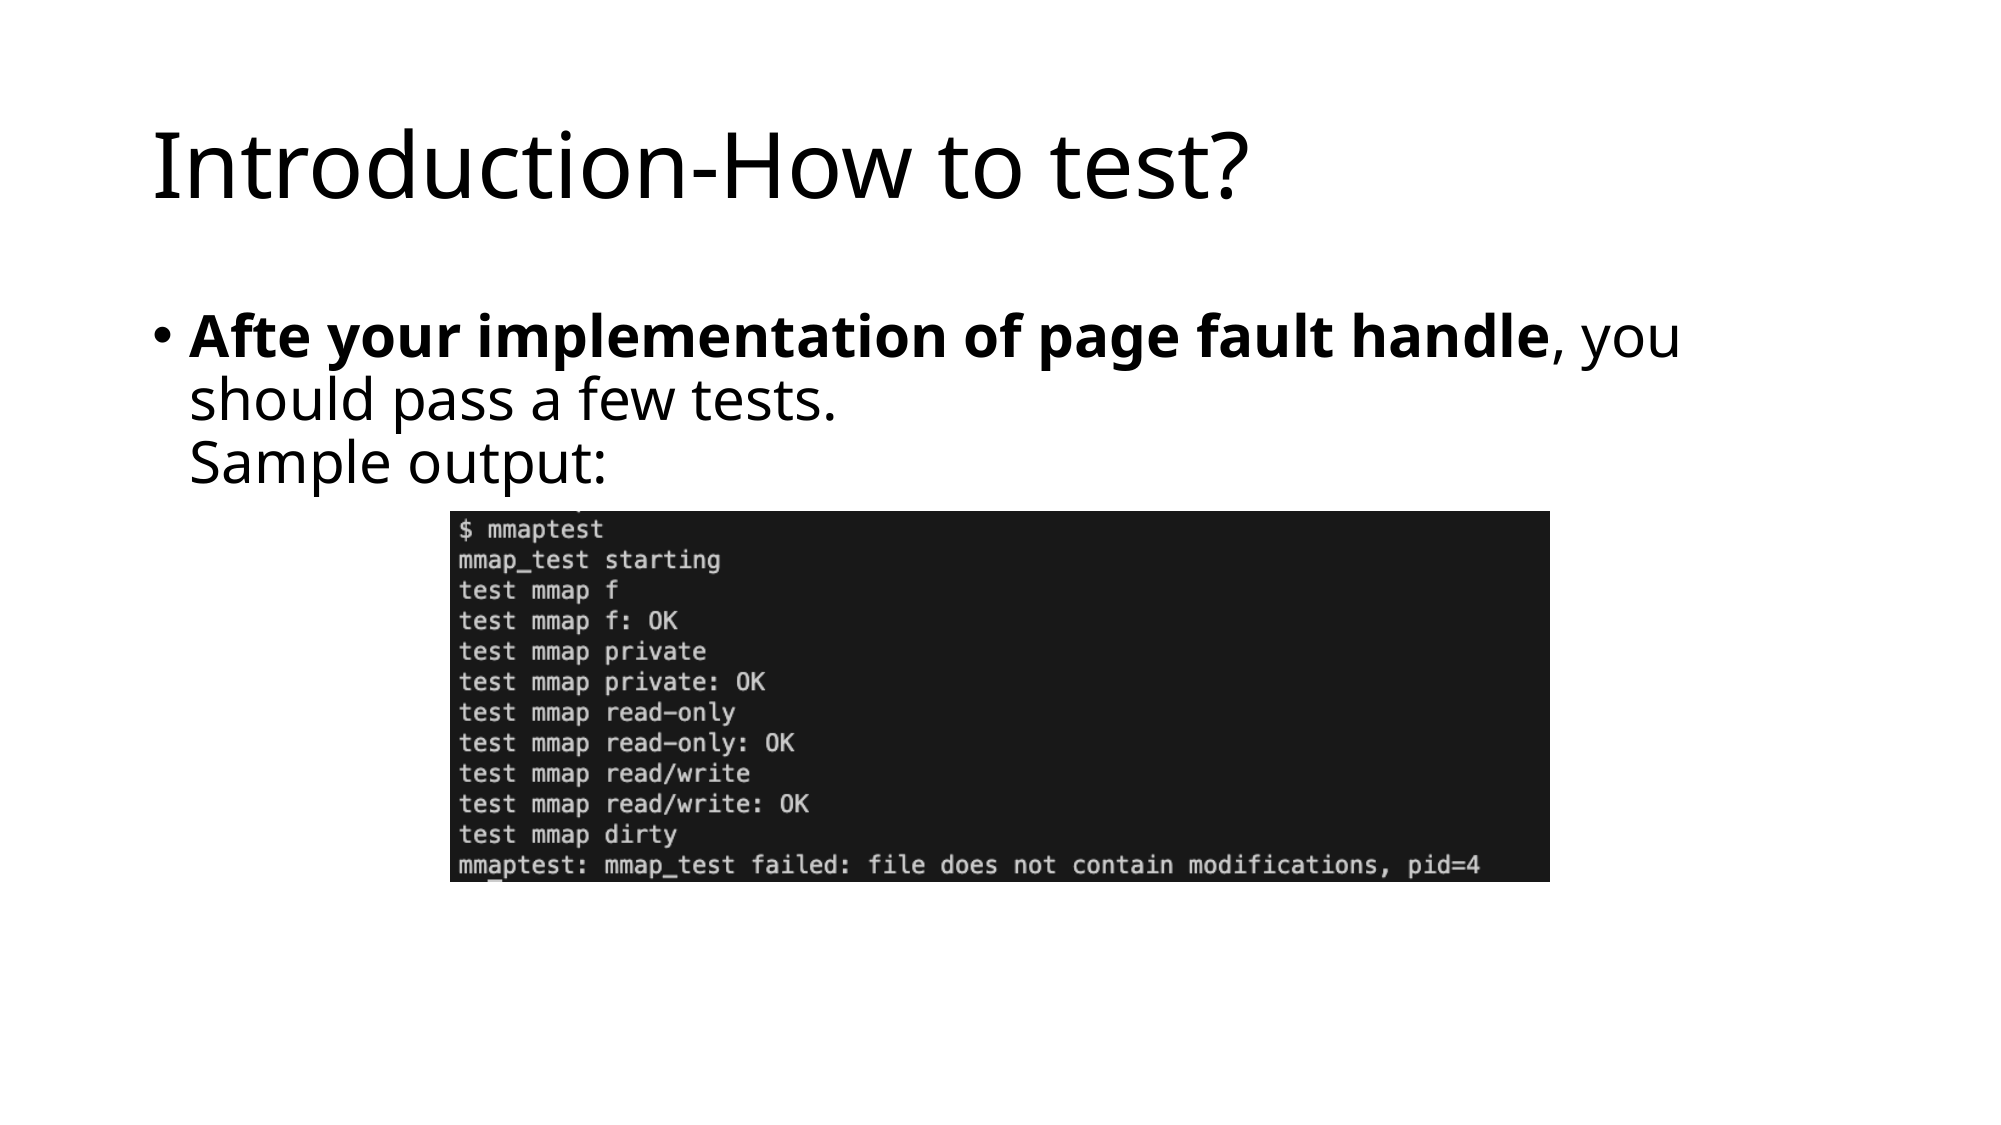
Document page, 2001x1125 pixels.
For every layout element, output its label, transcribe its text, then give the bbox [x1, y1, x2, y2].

picture [449, 511, 1550, 882]
title Introduction-How to test? [137, 59, 1863, 278]
list Afte your implementation of page fault handle, you should pass a few tests. Sample output: [137, 299, 1863, 1014]
